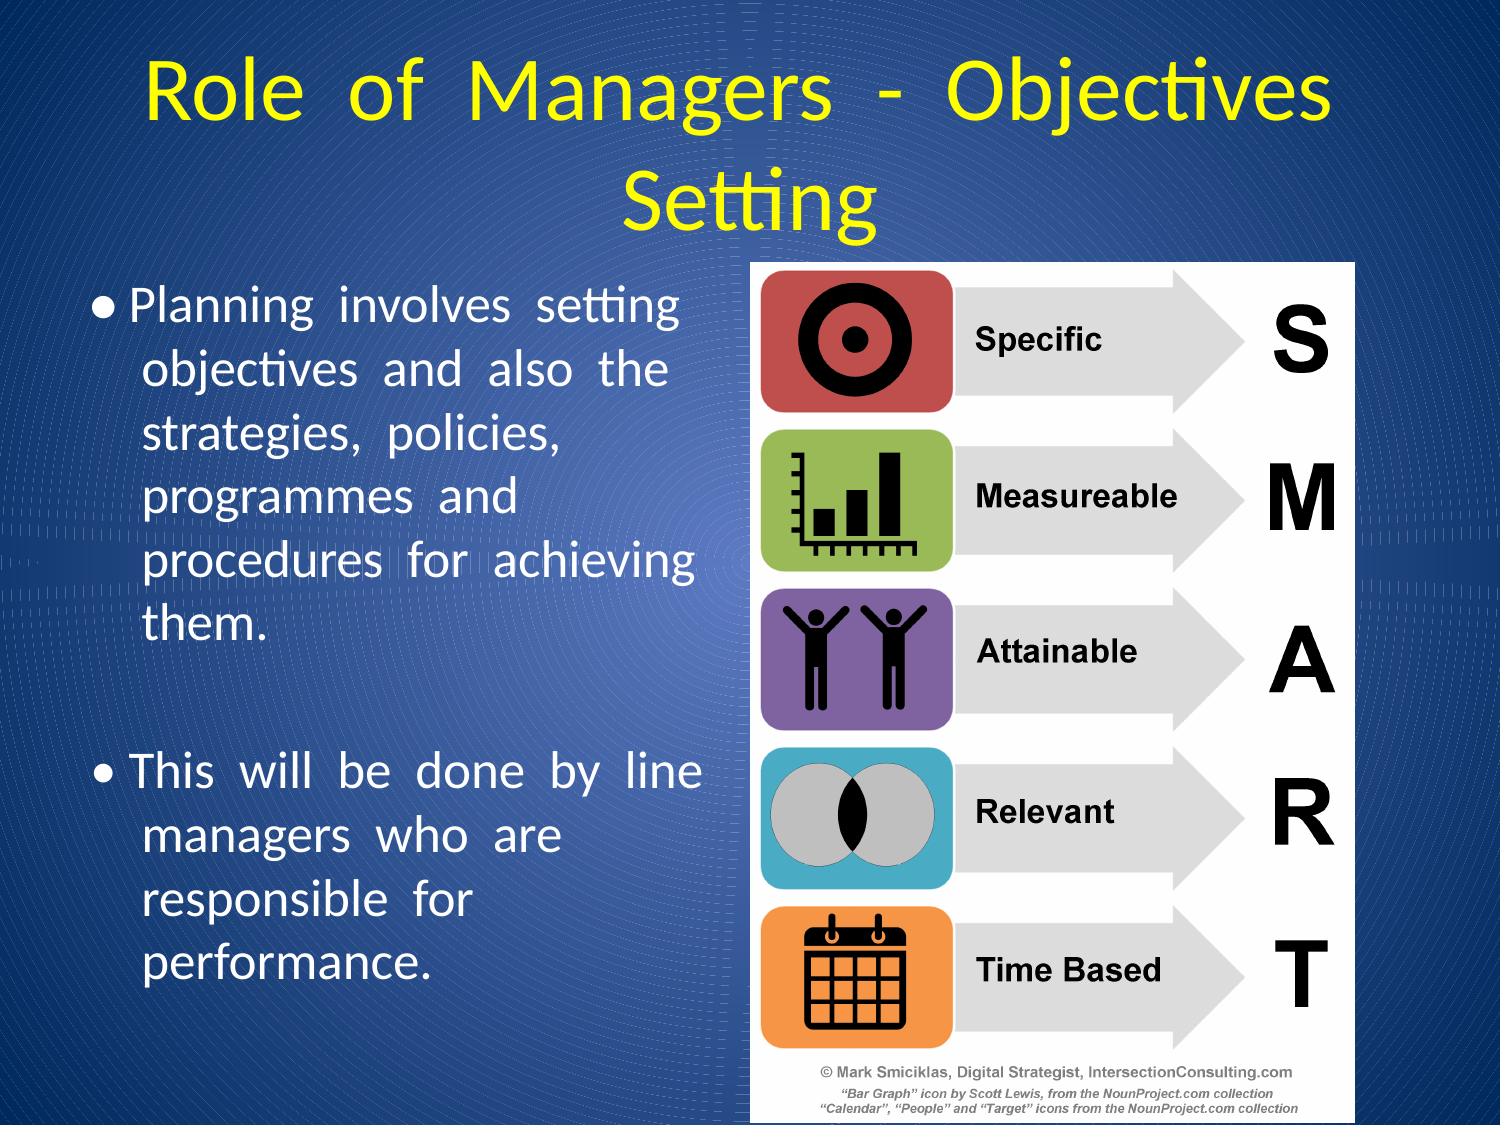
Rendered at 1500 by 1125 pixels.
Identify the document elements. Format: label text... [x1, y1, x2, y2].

title Role of Managers - Objectives Setting [75, 45, 1425, 233]
list • Planning involves setting objectives and also the strategies, policies, programmes and procedures for achieving them. • This will be done by line managers who are responsible for performance. [75, 262, 738, 1005]
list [749, 262, 1355, 1124]
